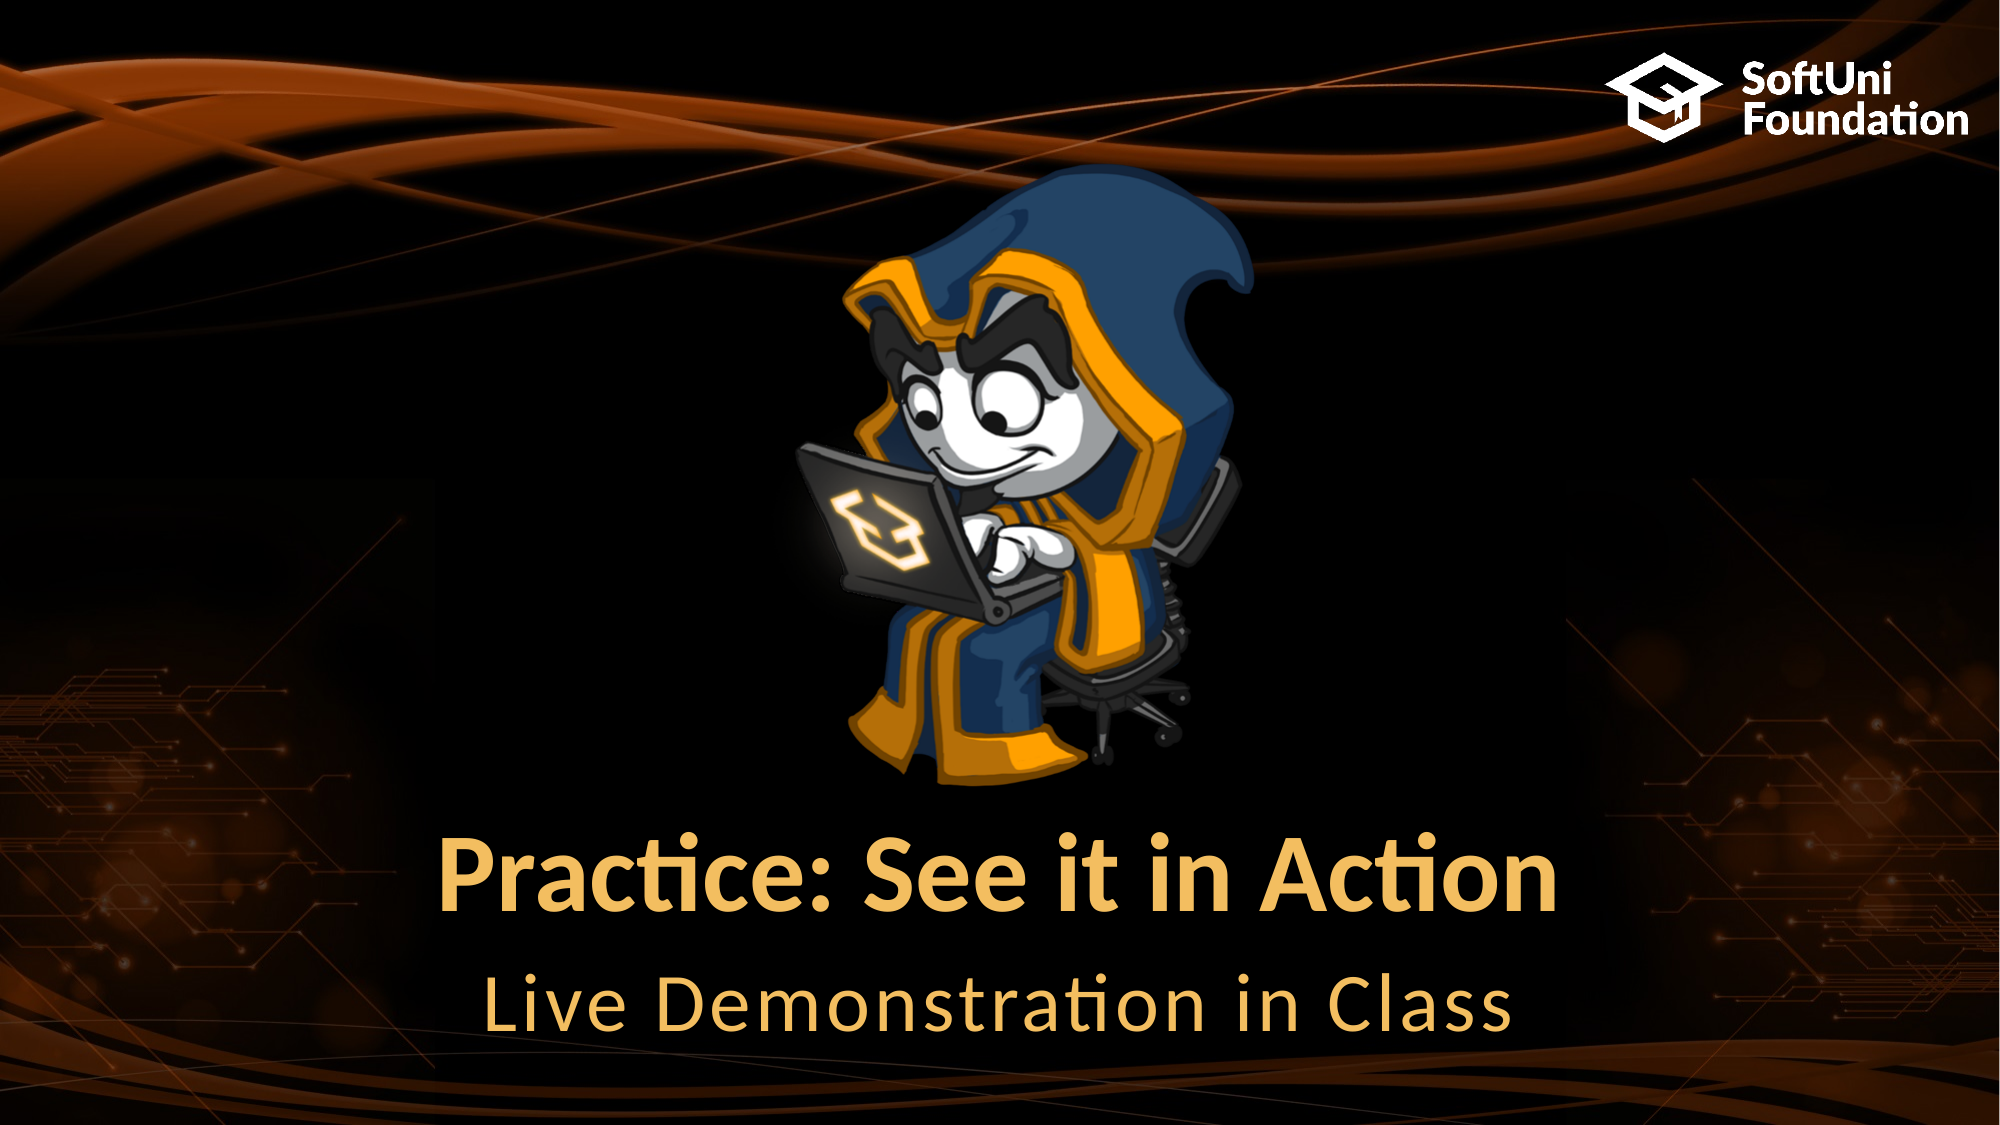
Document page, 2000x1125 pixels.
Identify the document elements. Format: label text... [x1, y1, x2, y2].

title Practice: See it in Action [87, 814, 1913, 941]
picture [0, 0, 2000, 1125]
list Live Demonstration in Class [192, 937, 1806, 1050]
